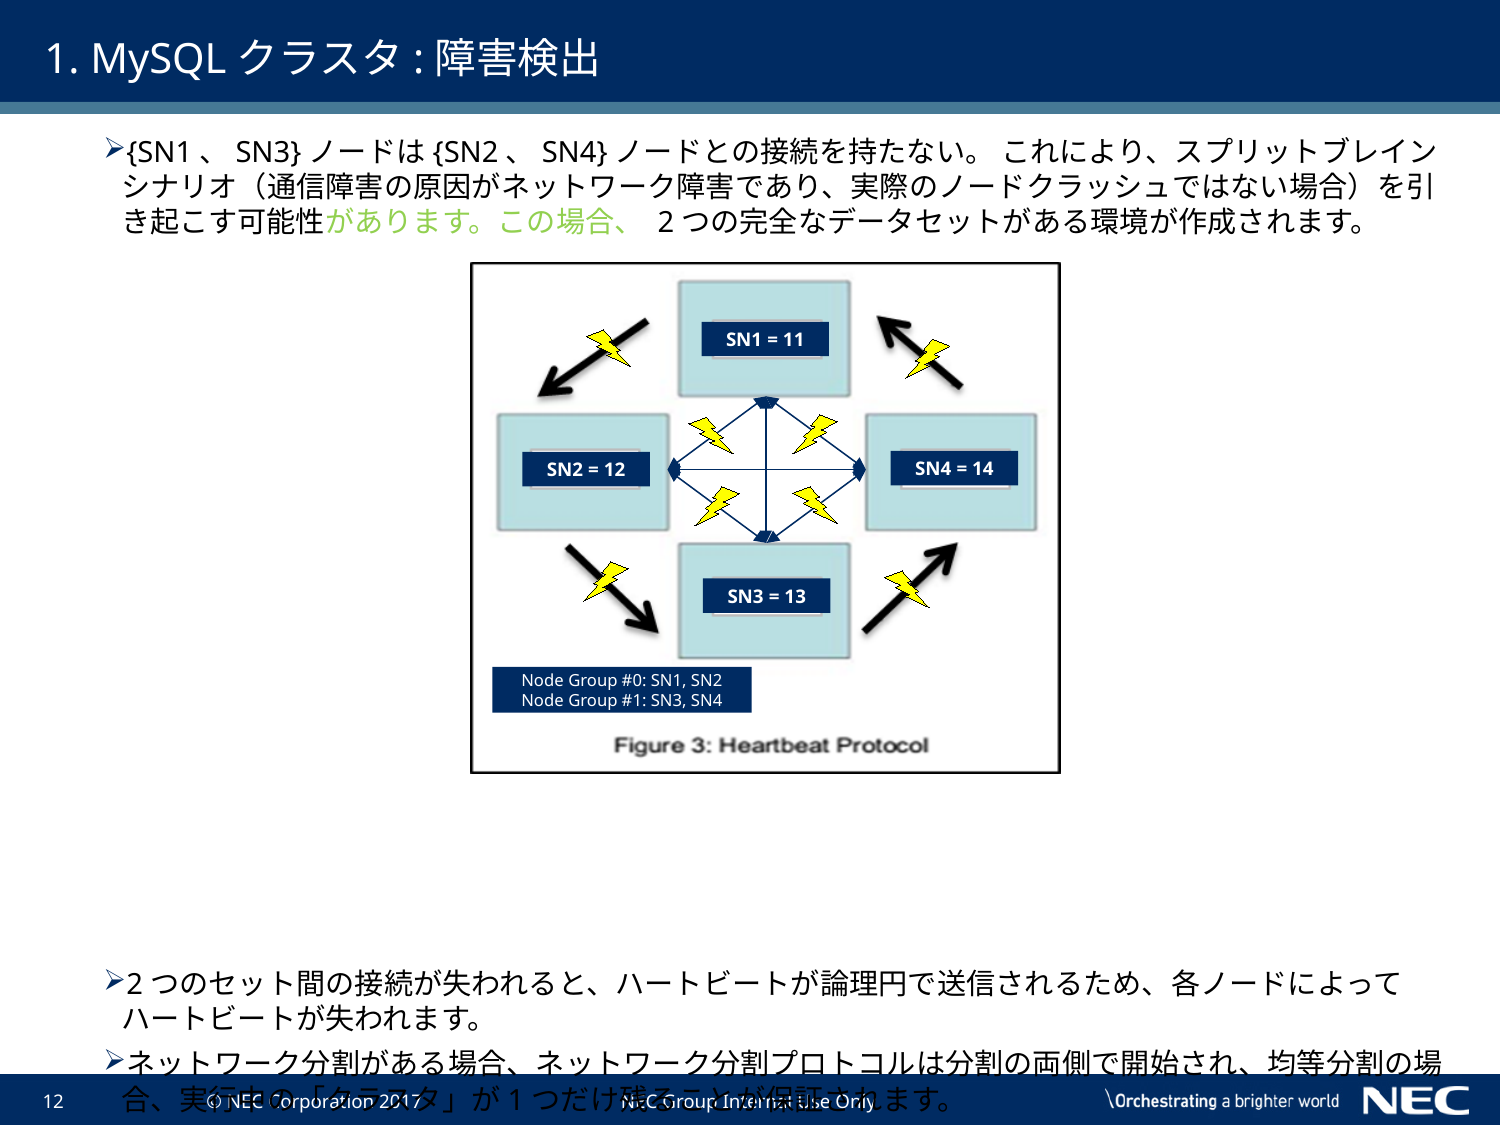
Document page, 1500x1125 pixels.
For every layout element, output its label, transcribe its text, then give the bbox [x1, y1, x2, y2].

list {SN1、SN3}ノードは{SN2、SN4}ノードとの接続を持たない。 これにより、スプリットブレインシナリオ（通信障害の原因がネットワーク障害であり、実際のノードクラッシュではない場合）を引き起こす可能性があります。この場合、 2つの完全なデータセットがある環境が作成されます。 2つのセット間の接続が失われると、ハートビートが論理円で送信されるため、各ノードによってハートビートが失われます。 ネットワーク分割がある場合、ネットワーク分割プロトコルは分割の両側で開始され、均等分割の場合、実行中の「クラスタ」が1つだけ残ることが保証されます。 仲裁者は、単純なルールに従います。尋ねるノードの最初のセットには肯定的な回答が与えられ、他のすべてのセットには否定的な答えが与えられます。 ノードのセットが仲裁人に連絡できない場合、ノードは自動的にシャットダウンします。 [29, 126, 1471, 1061]
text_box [470, 262, 1062, 774]
picture [0, 0, 1500, 114]
title 1. MySQLクラスタ:障害検出 [29, 18, 1471, 96]
picture [0, 1074, 1500, 1125]
